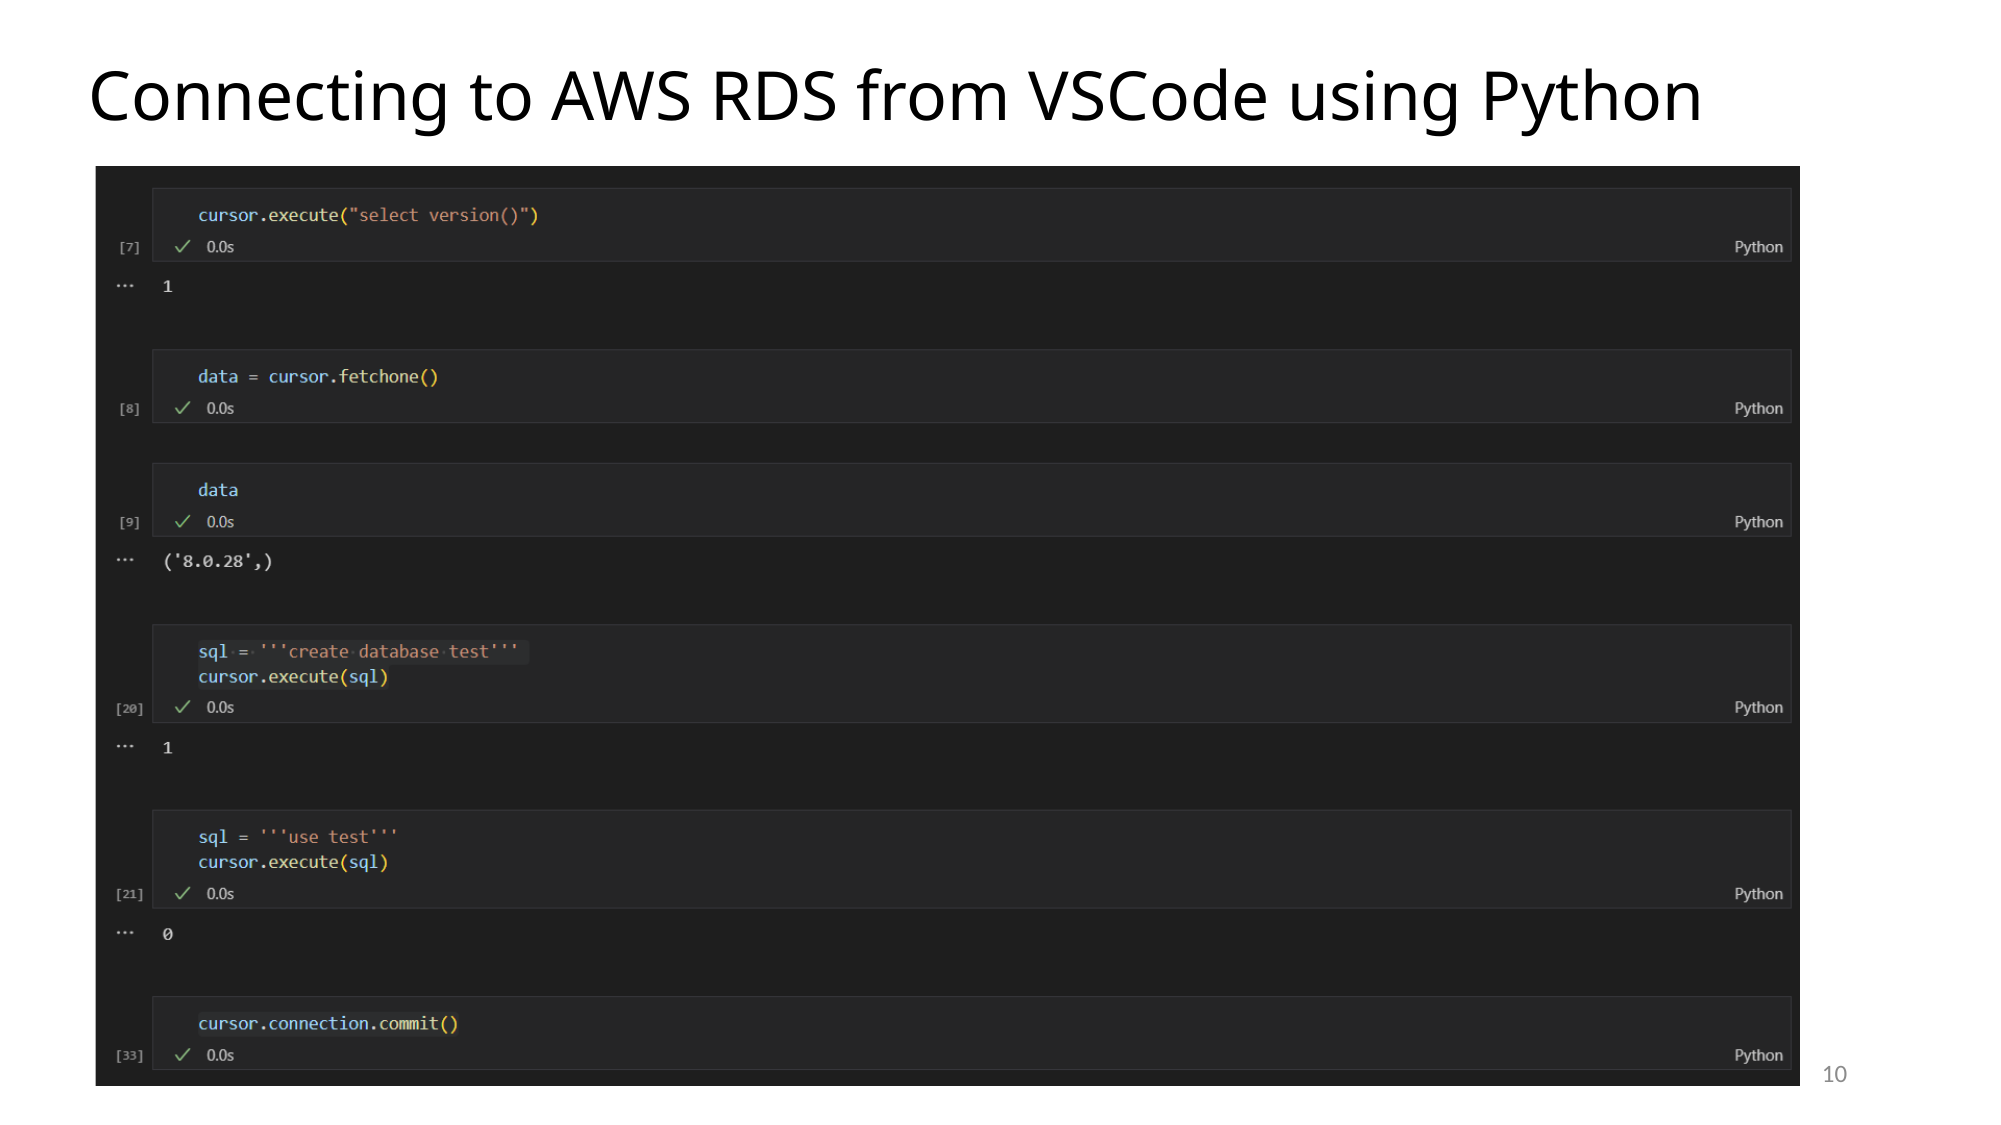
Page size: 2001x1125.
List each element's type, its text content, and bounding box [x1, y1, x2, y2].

picture [95, 166, 1800, 1086]
slide_number 10 [1412, 1042, 1863, 1103]
text_box Connecting to AWS RDS from VSCode using Python [73, 35, 1951, 161]
